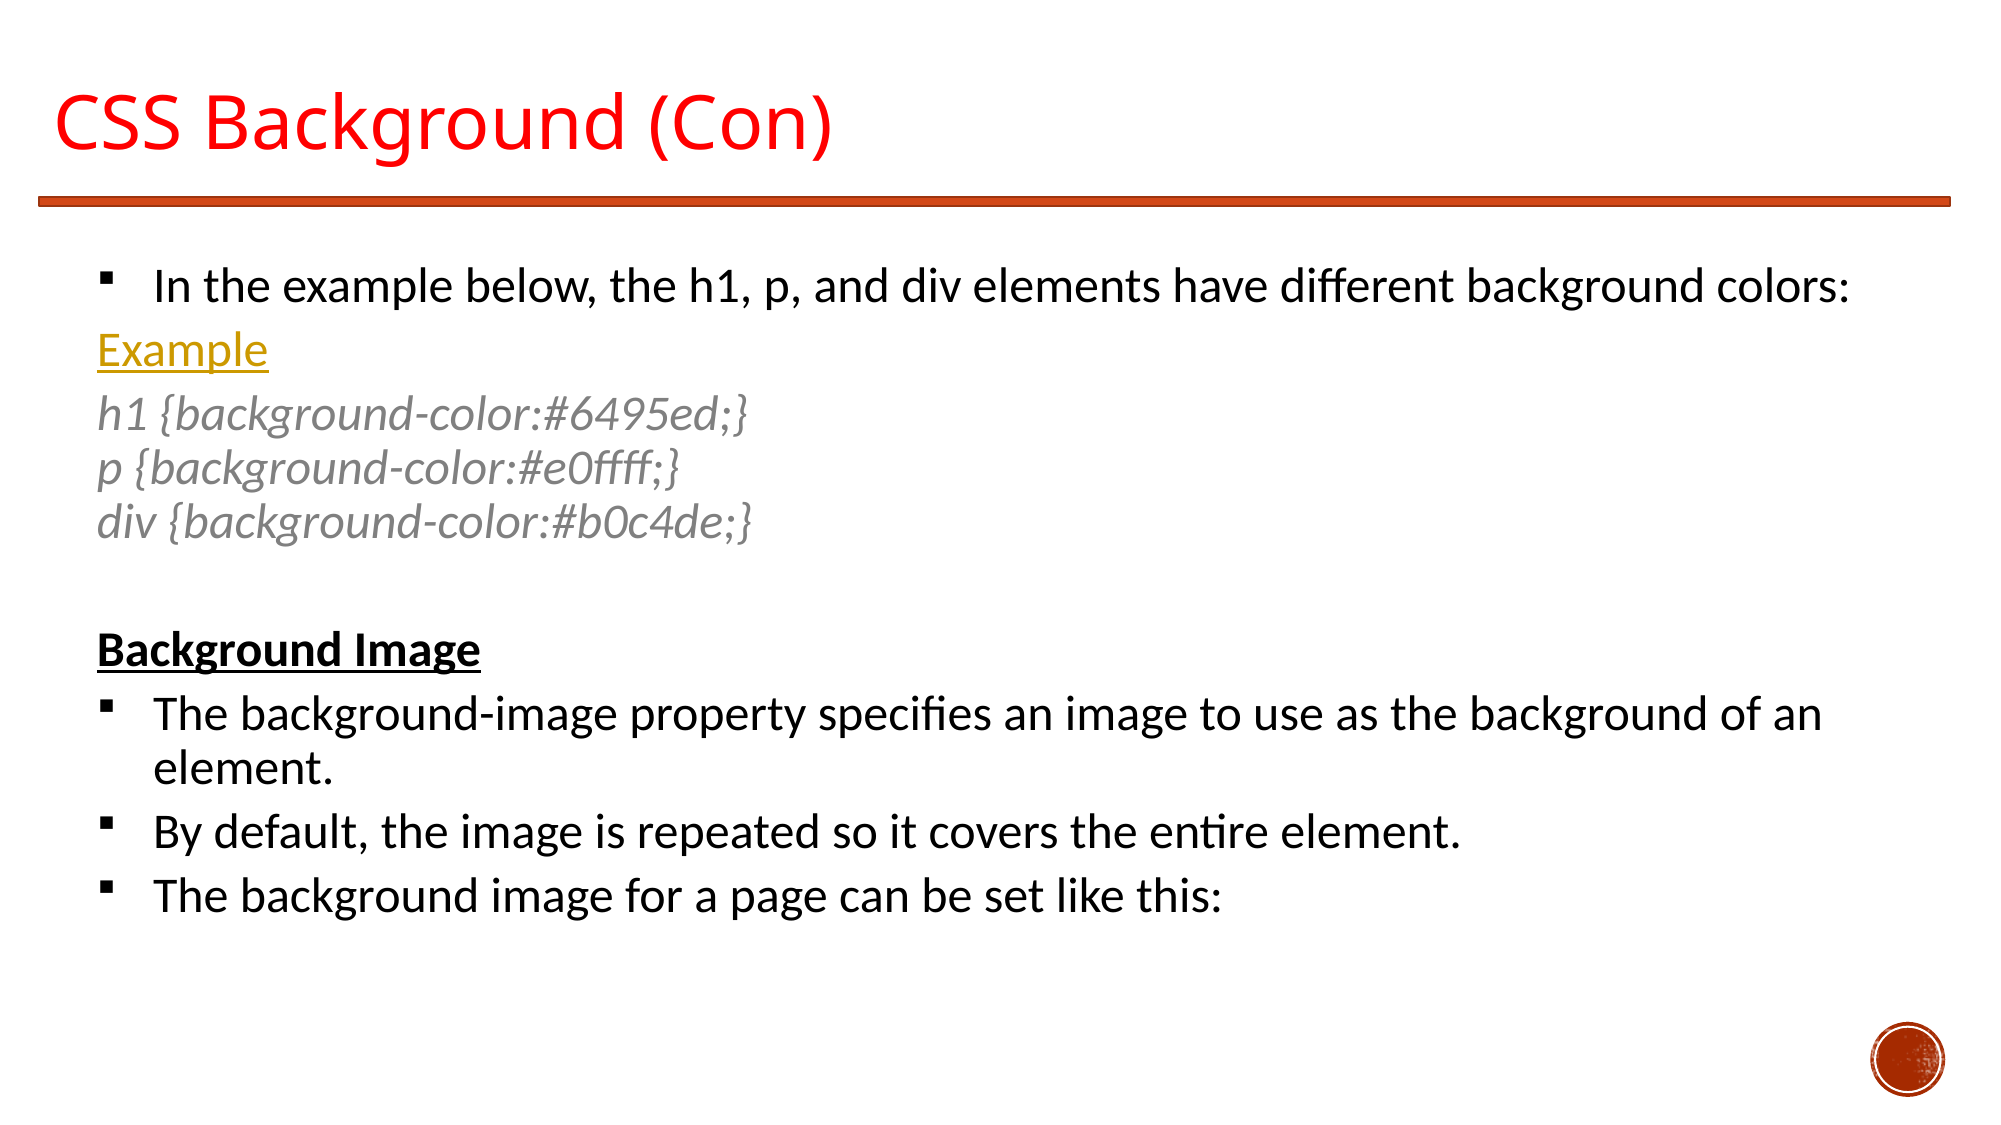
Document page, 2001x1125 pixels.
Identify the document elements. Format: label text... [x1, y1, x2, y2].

list In the example below, the h1, p, and div elements have different background colors: Example h1 {background-color:#6495ed;} p {background-color:#e0ffff;} div {background-color:#b0c4de;} Background Image The background-image property specifies an image to use as the background of an element. By default, the image is repeated so it covers the entire element. The background image for a page can be set like this: [81, 251, 1890, 1033]
text_box CSS Background (Con) [38, 67, 1950, 173]
text_box [38, 196, 1951, 207]
